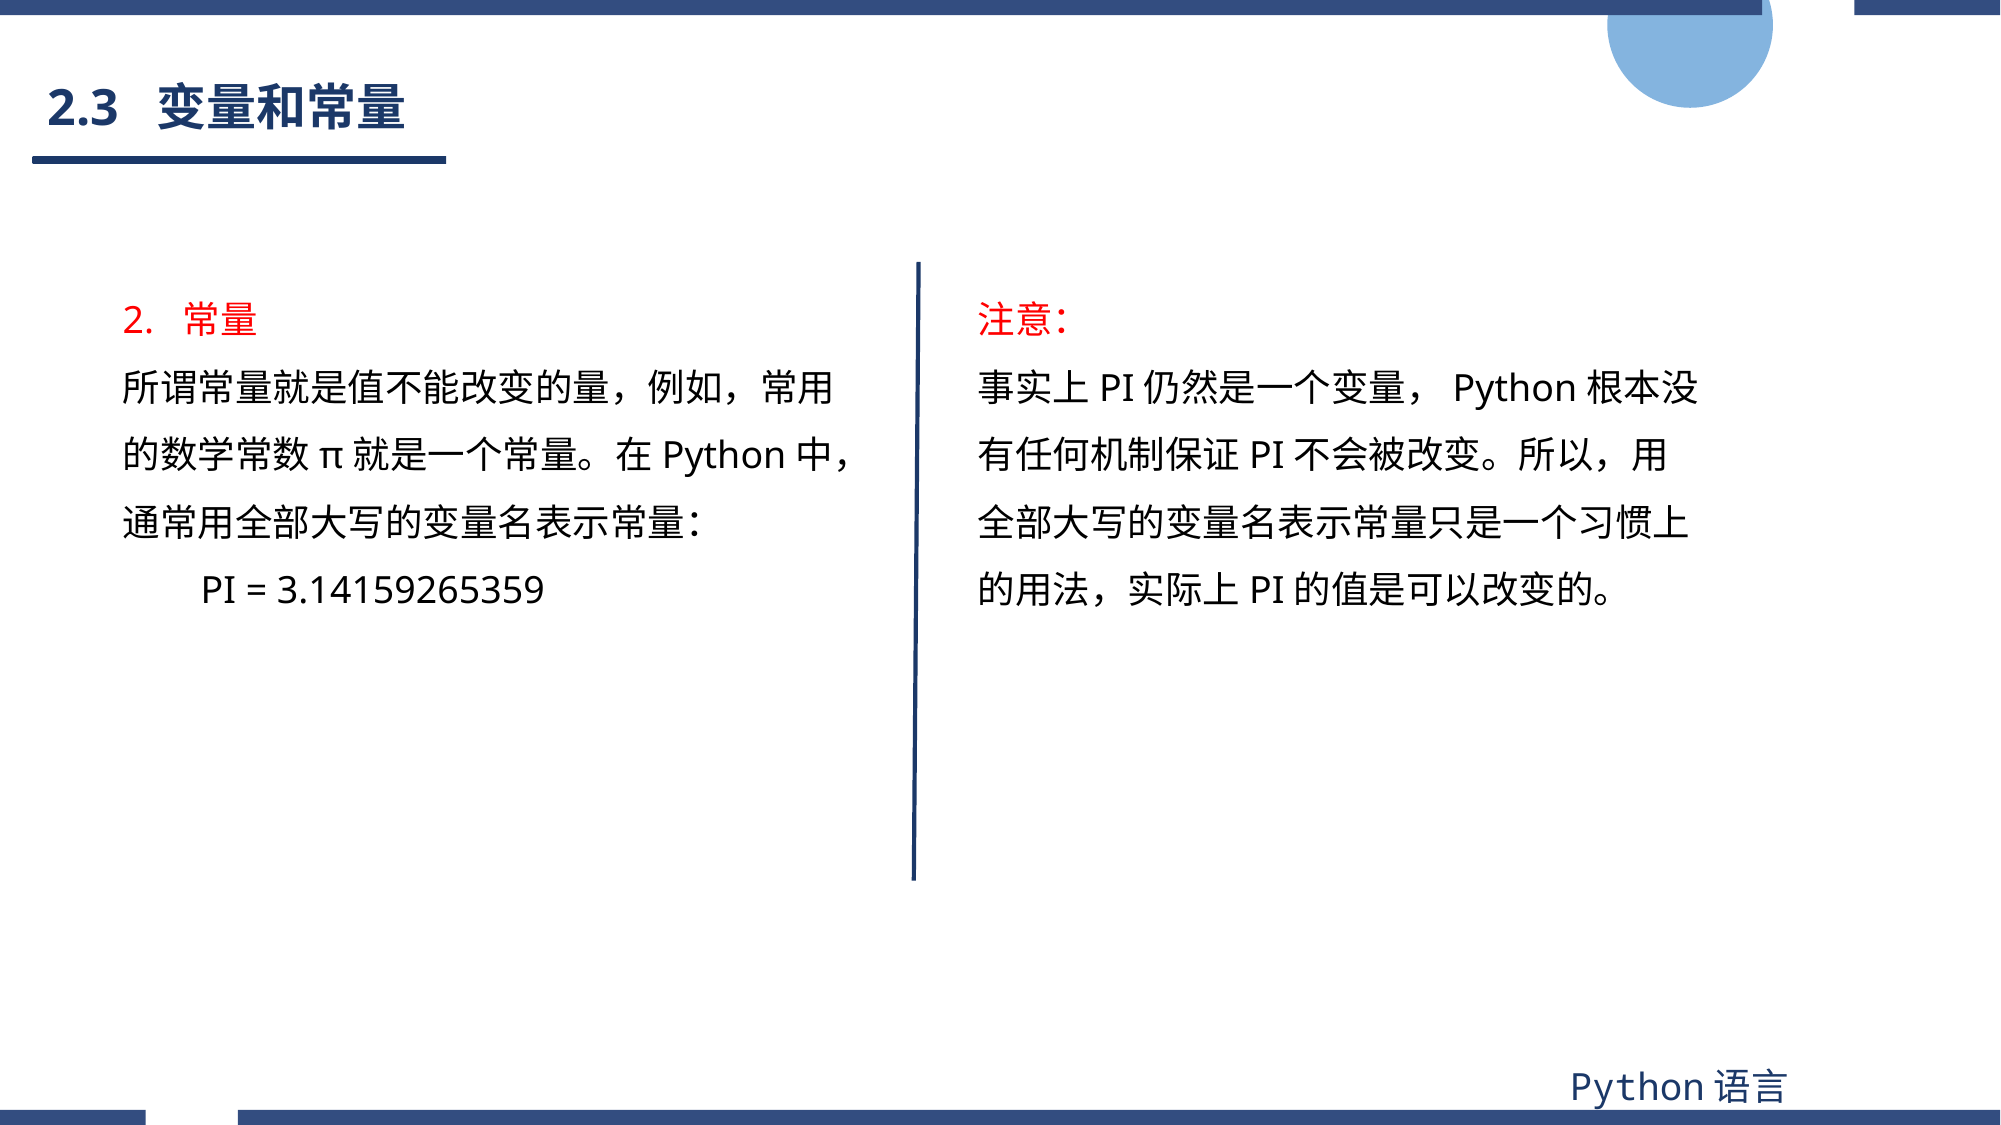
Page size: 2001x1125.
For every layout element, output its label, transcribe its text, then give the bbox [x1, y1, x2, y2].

text_box 2. 常量 所谓常量就是值不能改变的量，例如，常用的数学常数π就是一个常量。在Python中，通常用全部大写的变量名表示常量： PI = 3.14159265359 [107, 266, 864, 686]
text_box 注意： 事实上PI仍然是一个变量，Python根本没有任何机制保证PI不会被改变。所以，用全部大写的变量名表示常量只是一个习惯上的用法，实际上PI的值是可以改变的。 [963, 266, 1719, 619]
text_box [913, 261, 919, 881]
title 2.3 变量和常量 [32, 67, 939, 152]
